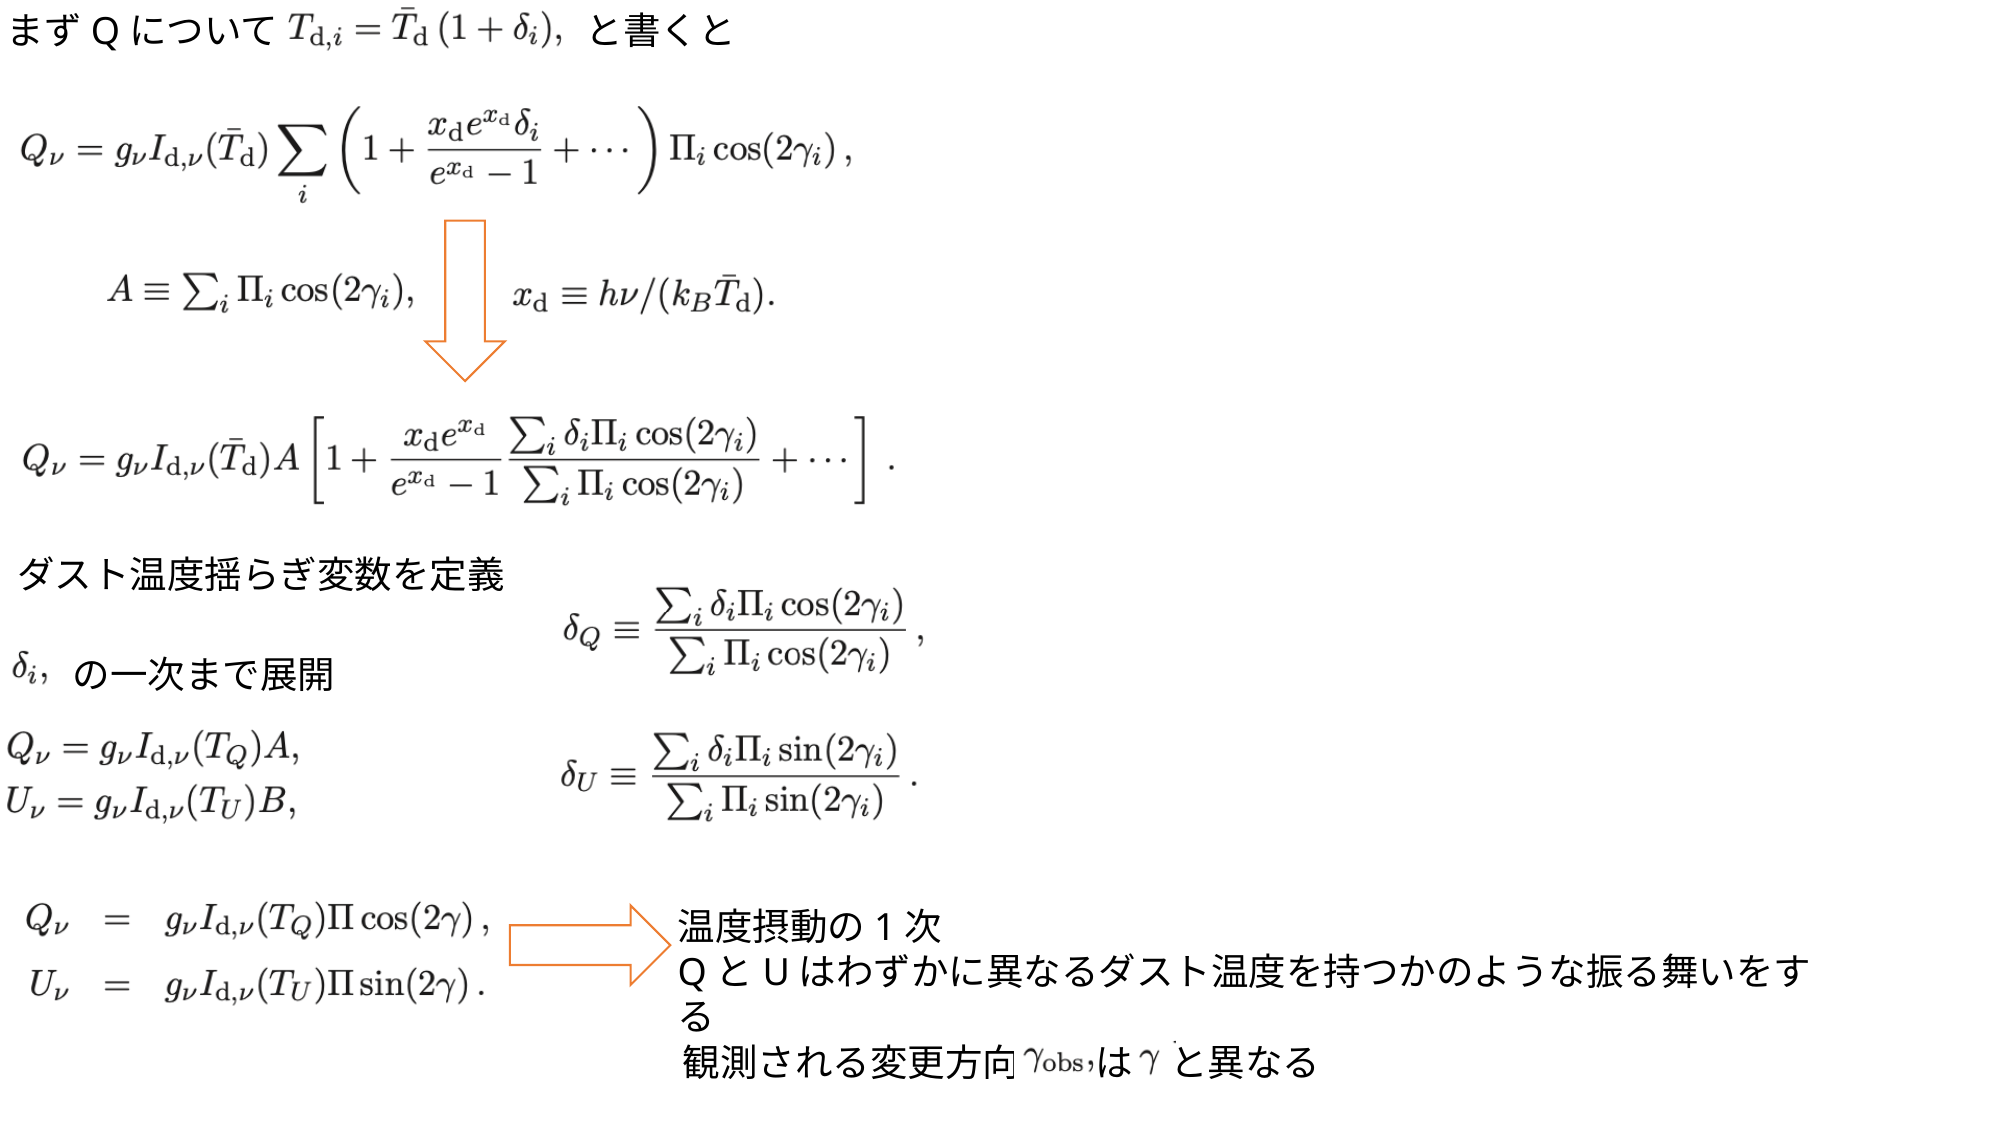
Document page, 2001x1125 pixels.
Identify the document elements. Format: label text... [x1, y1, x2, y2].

picture [0, 62, 863, 209]
text_box 観測される変更方向 は と異なる [668, 1031, 1336, 1092]
text_box ダスト温度揺らぎ変数を定義 [2, 543, 520, 604]
picture [532, 701, 931, 837]
text_box まずQについて [0, 0, 293, 60]
text_box [422, 219, 508, 383]
picture [0, 709, 309, 829]
picture [0, 882, 519, 1016]
text_box 温度摂動の1次 QとUはわずかに異なるダスト温度を持つかのような振る舞いをする [662, 895, 1845, 1046]
text_box の一次まで展開 [57, 643, 351, 703]
picture [504, 264, 782, 321]
picture [285, 2, 565, 59]
picture [0, 632, 57, 695]
picture [545, 569, 931, 693]
picture [0, 393, 923, 521]
picture [103, 264, 425, 321]
text_box と書くと [571, 0, 751, 60]
text_box [519, 902, 672, 988]
picture [1014, 1035, 1094, 1086]
picture [1132, 1040, 1176, 1085]
